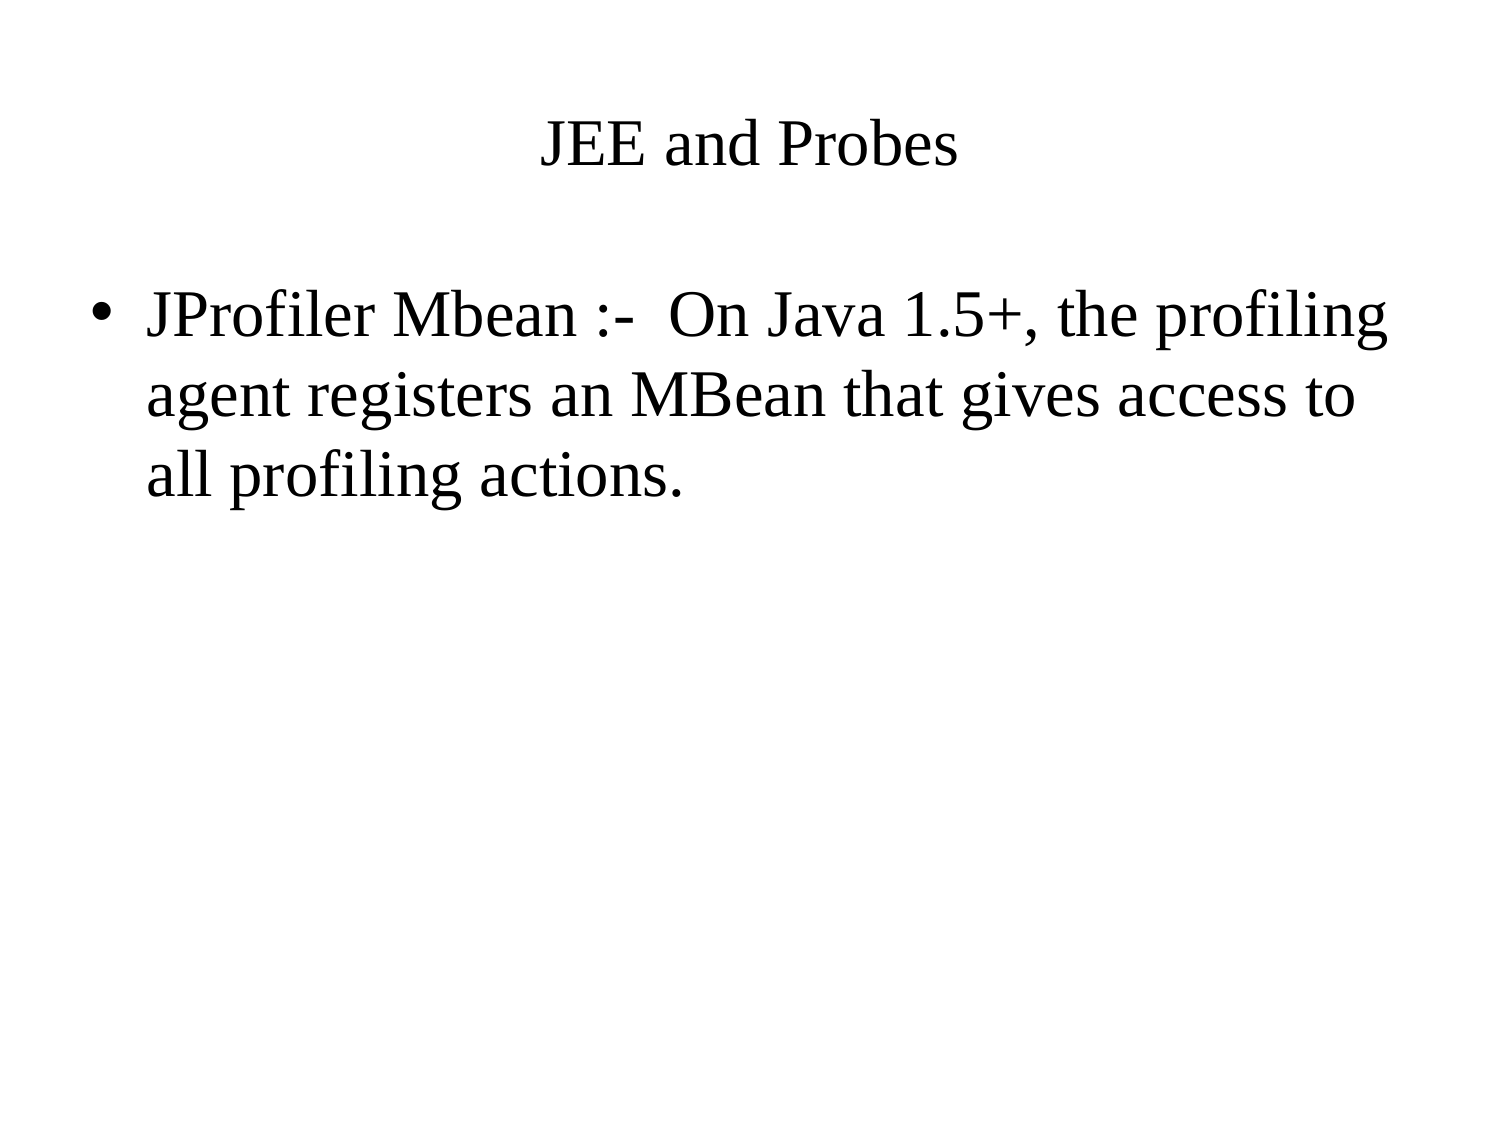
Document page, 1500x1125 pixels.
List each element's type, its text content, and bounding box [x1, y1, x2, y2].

title JEE and Probes [75, 45, 1425, 233]
list JProfiler Mbean :- On Java 1.5+, the profiling agent registers an MBean that gives access to all profiling actions. [75, 262, 1425, 1005]
